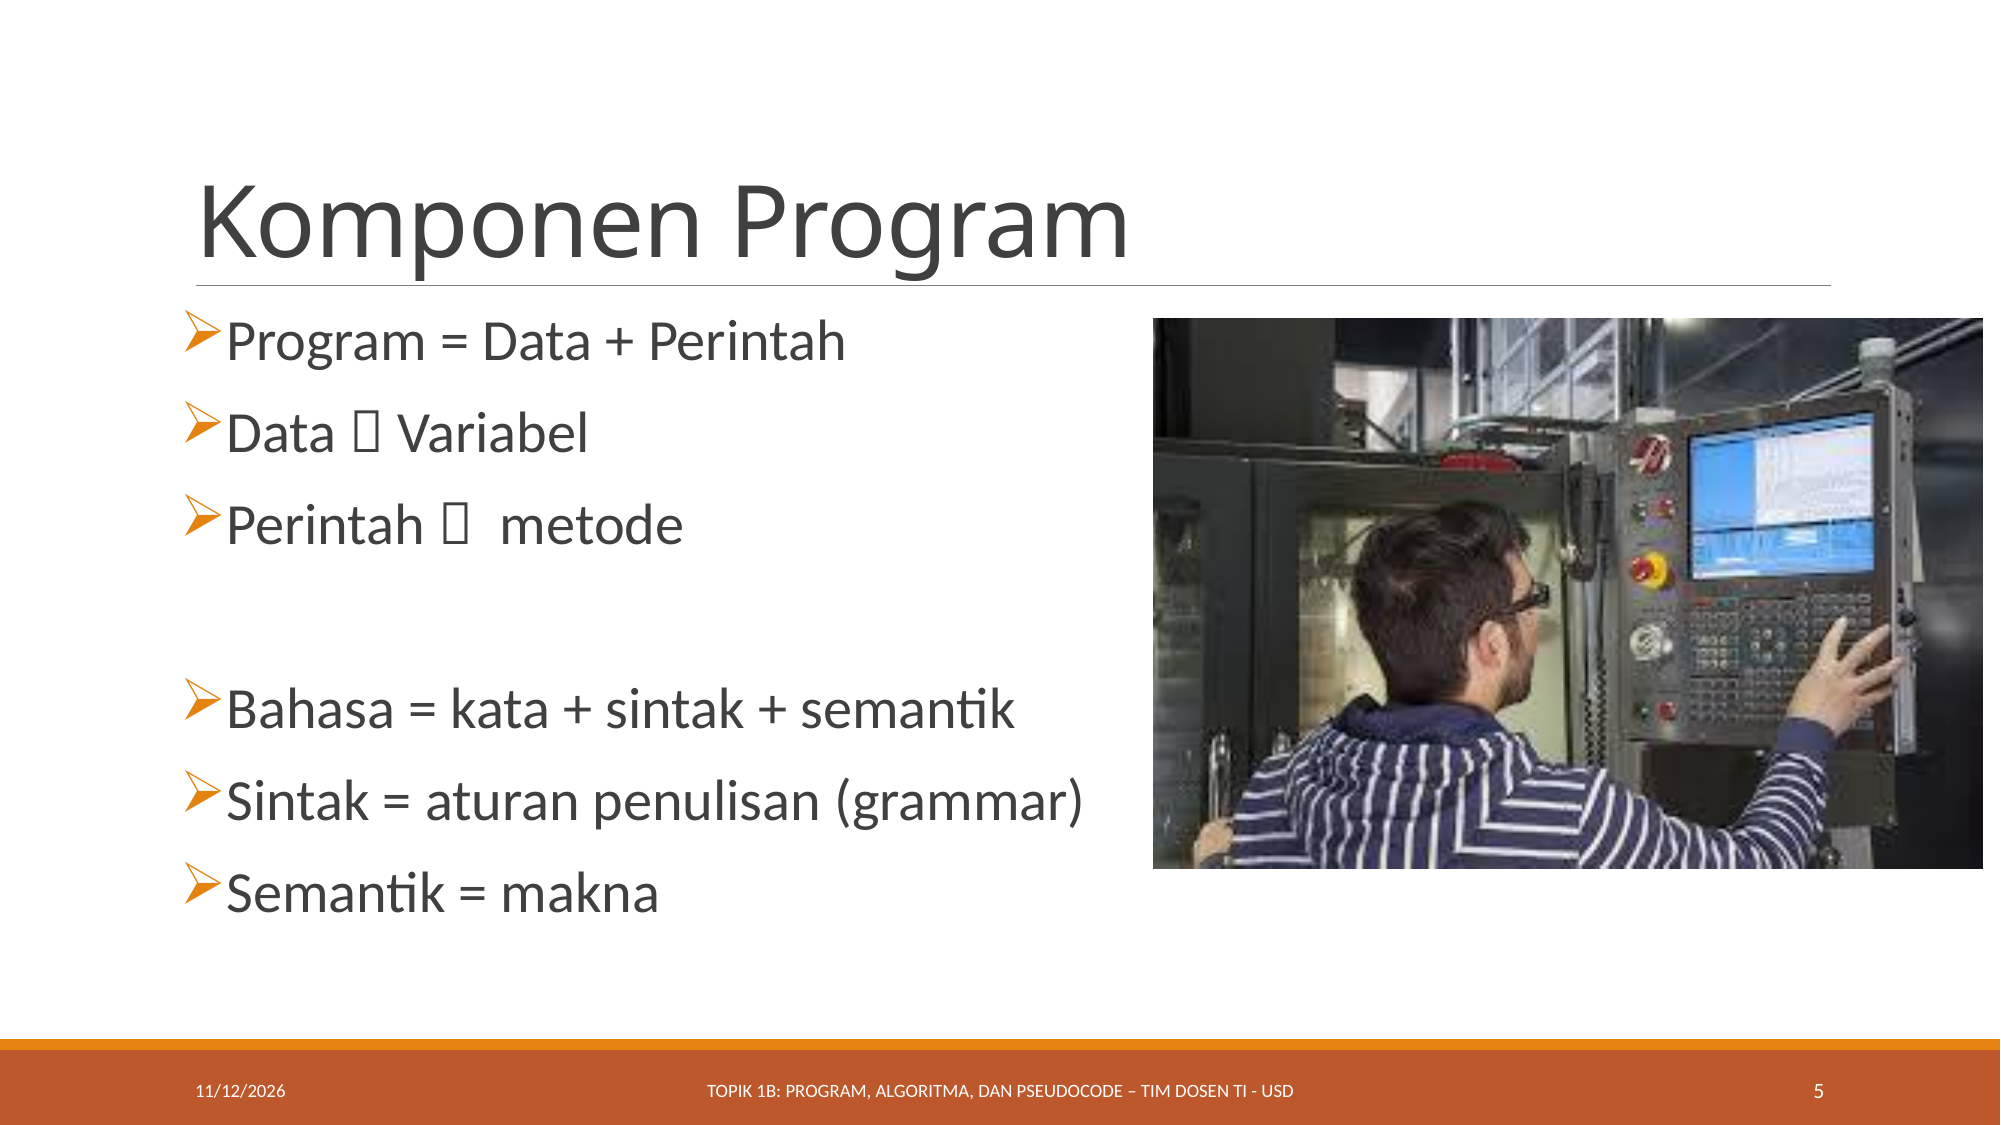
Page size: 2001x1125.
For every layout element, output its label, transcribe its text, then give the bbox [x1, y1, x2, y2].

list Program = Data + Perintah Data  Variabel Perintah  metode Bahasa = kata + sintak + semantik Sintak = aturan penulisan (grammar) Semantik = makna [180, 302, 1216, 963]
slide_number 5 [1624, 1059, 1840, 1120]
picture [1153, 318, 1984, 869]
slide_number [180, 1059, 586, 1120]
title Komponen Program [180, 47, 1830, 285]
footer Topik 1B: Program, Algoritma, dan Pseudocode – Tim Dosen TI - USD [604, 1059, 1396, 1120]
